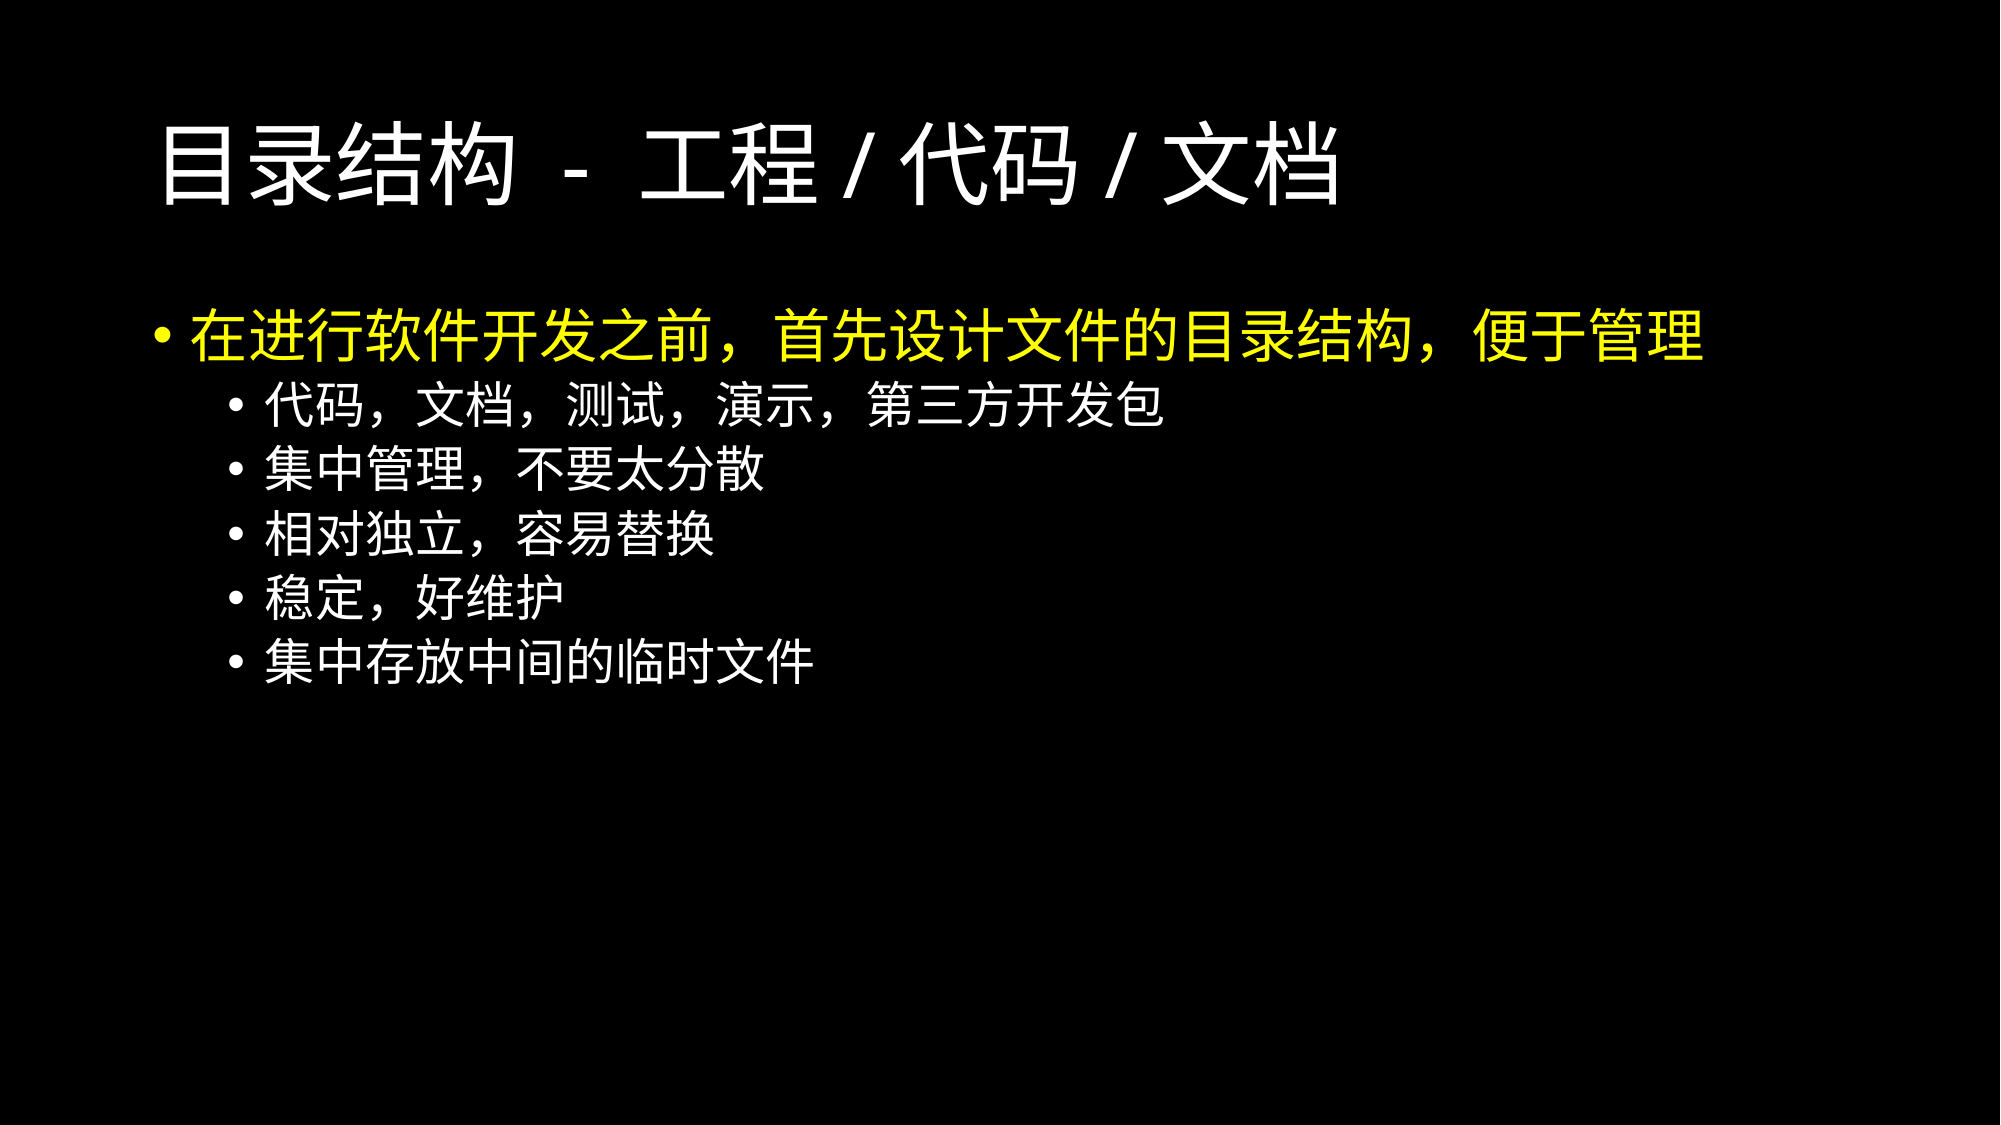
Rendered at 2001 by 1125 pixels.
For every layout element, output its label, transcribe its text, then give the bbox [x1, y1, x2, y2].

title 目录结构 - 工程/代码/文档 [137, 59, 1863, 278]
list 在进行软件开发之前，首先设计文件的目录结构，便于管理 代码，文档，测试，演示，第三方开发包 集中管理，不要太分散 相对独立，容易替换 稳定，好维护 集中存放中间的临时文件 [137, 299, 1863, 1014]
